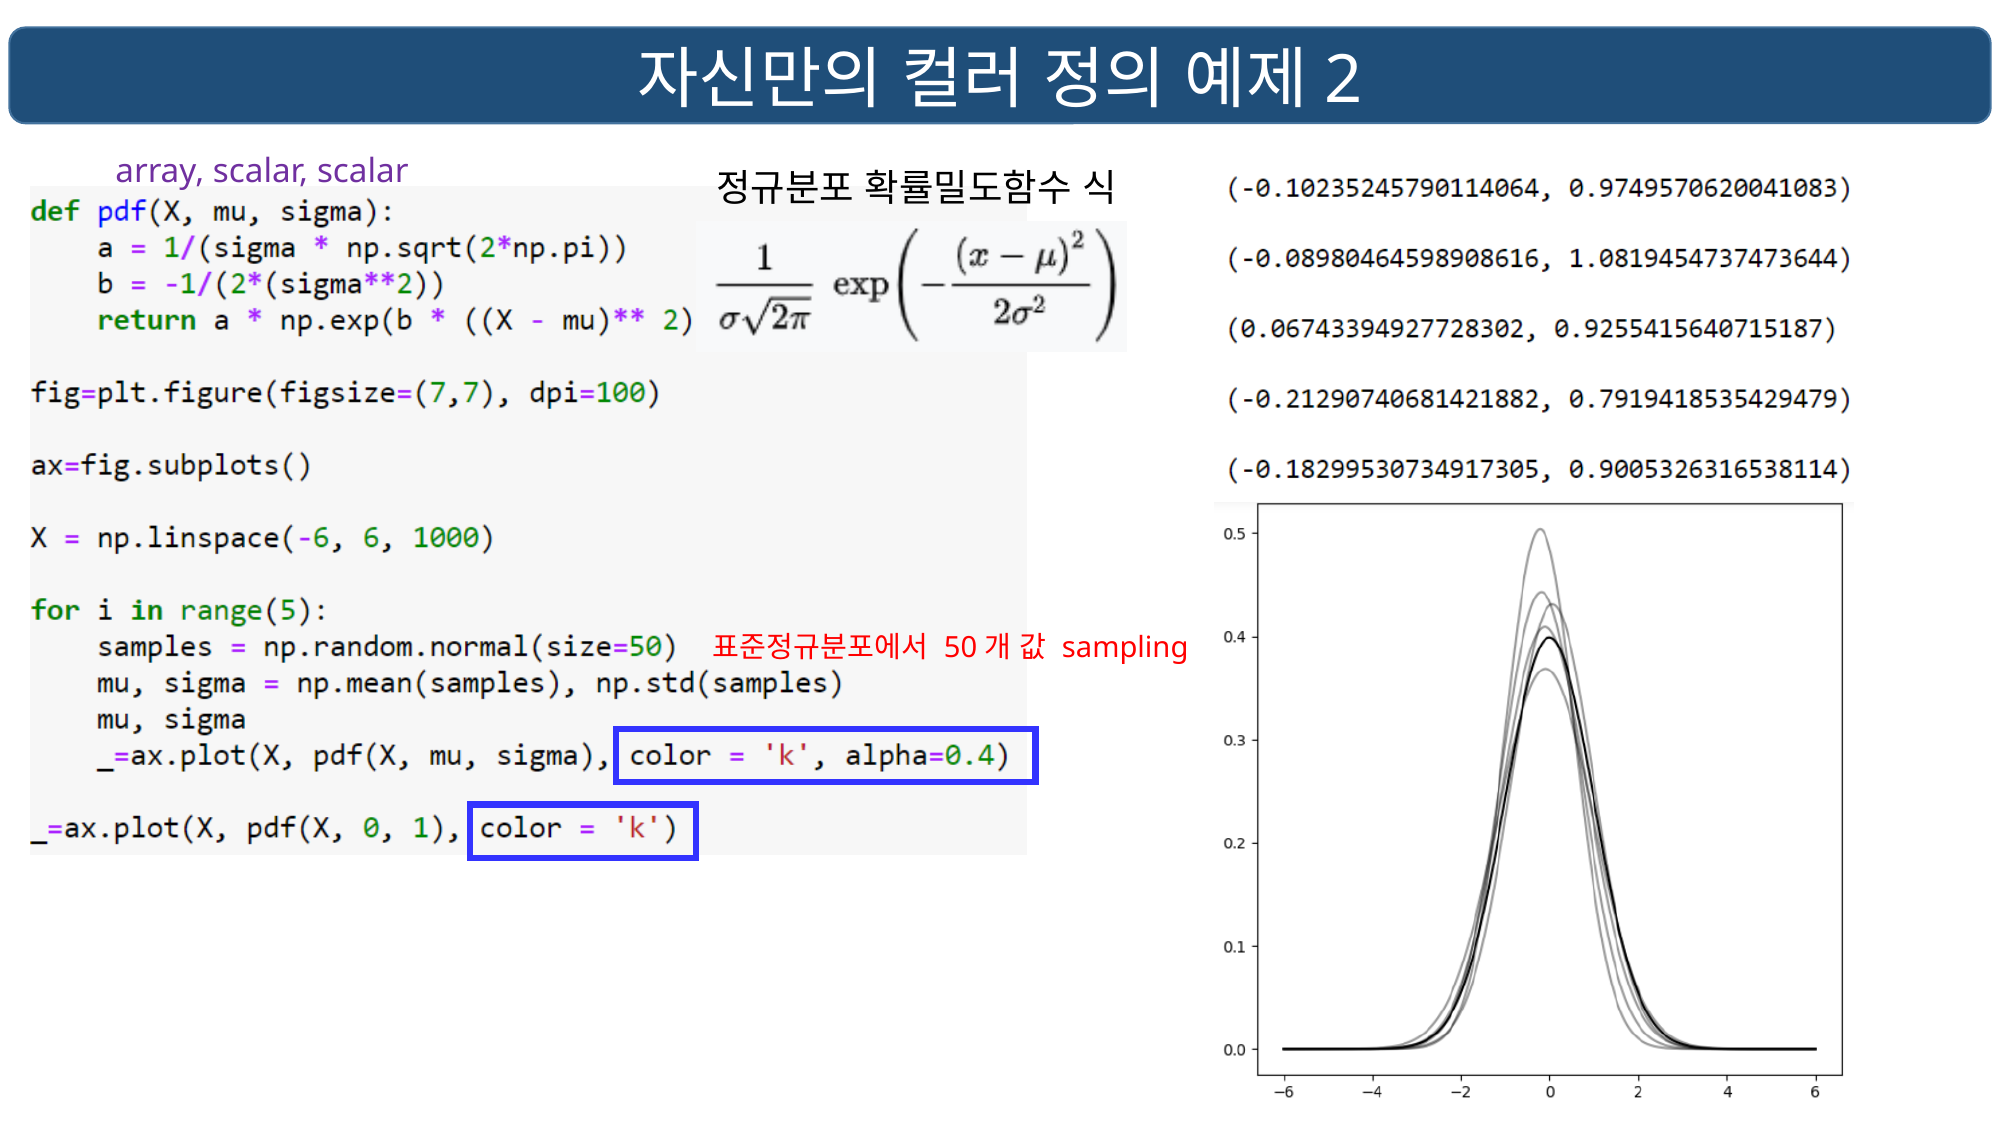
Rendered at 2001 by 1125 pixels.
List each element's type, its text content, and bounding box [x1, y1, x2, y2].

text_box [469, 855, 697, 859]
text_box [1027, 728, 1037, 783]
picture [30, 186, 1127, 855]
text_box 표준정규분포에서 50개 값 sampling [1027, 621, 1204, 671]
text_box 자신만의 컬러 정의 예제2 [8, 26, 1992, 125]
text_box array, scalar, scalar [100, 142, 424, 186]
picture [1214, 502, 1854, 1107]
text_box 정규분포 확률밀도함수 식 [701, 156, 1132, 217]
picture [1208, 163, 1861, 495]
